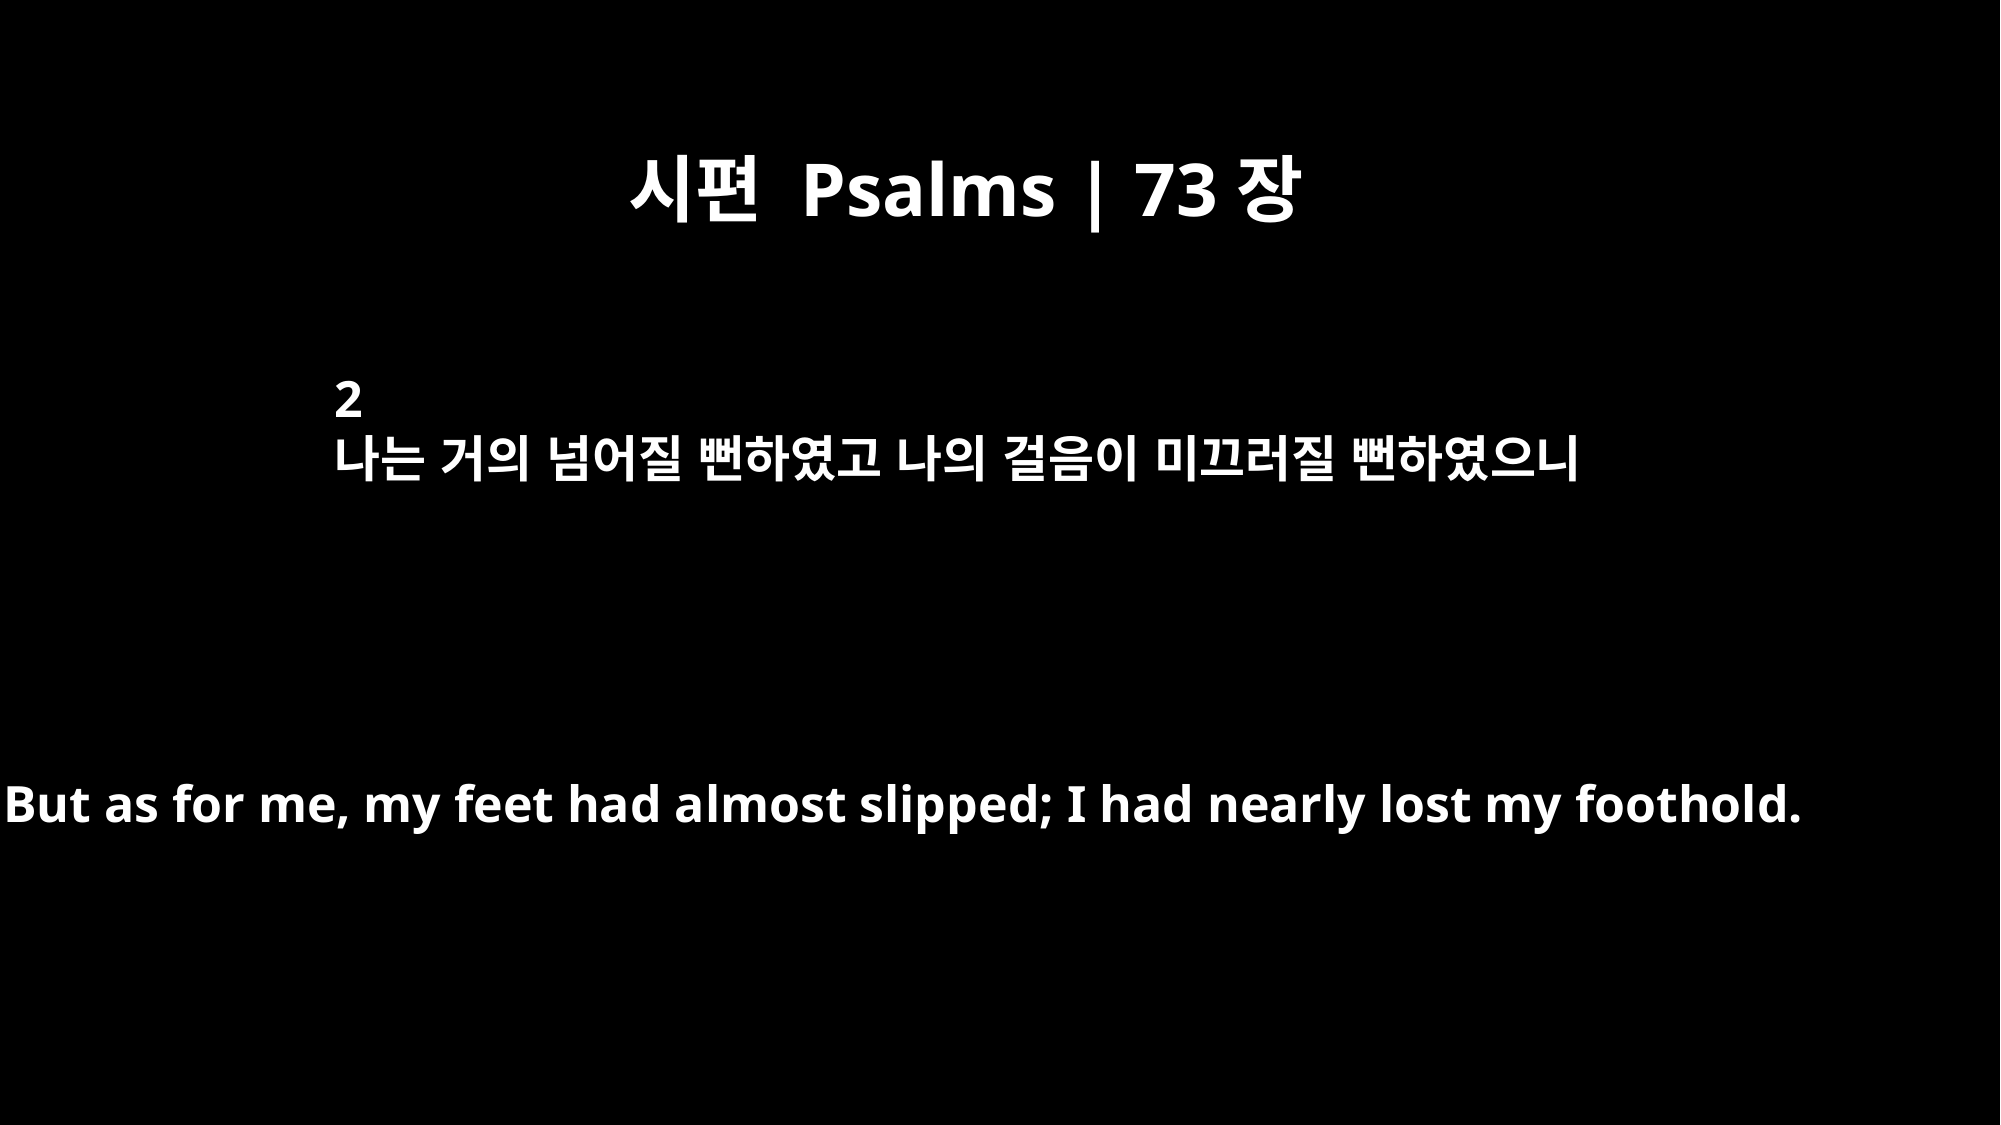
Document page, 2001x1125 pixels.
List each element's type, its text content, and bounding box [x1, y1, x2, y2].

text_box 2 나는 거의 넘어질 뻔하였고 나의 걸음이 미끄러질 뻔하였으니 [319, 359, 1598, 495]
text_box But as for me, my feet had almost slipped; I had nearly lost my foothold. [0, 764, 1819, 840]
text_box 시편 Psalms | 73장 [613, 136, 1319, 239]
